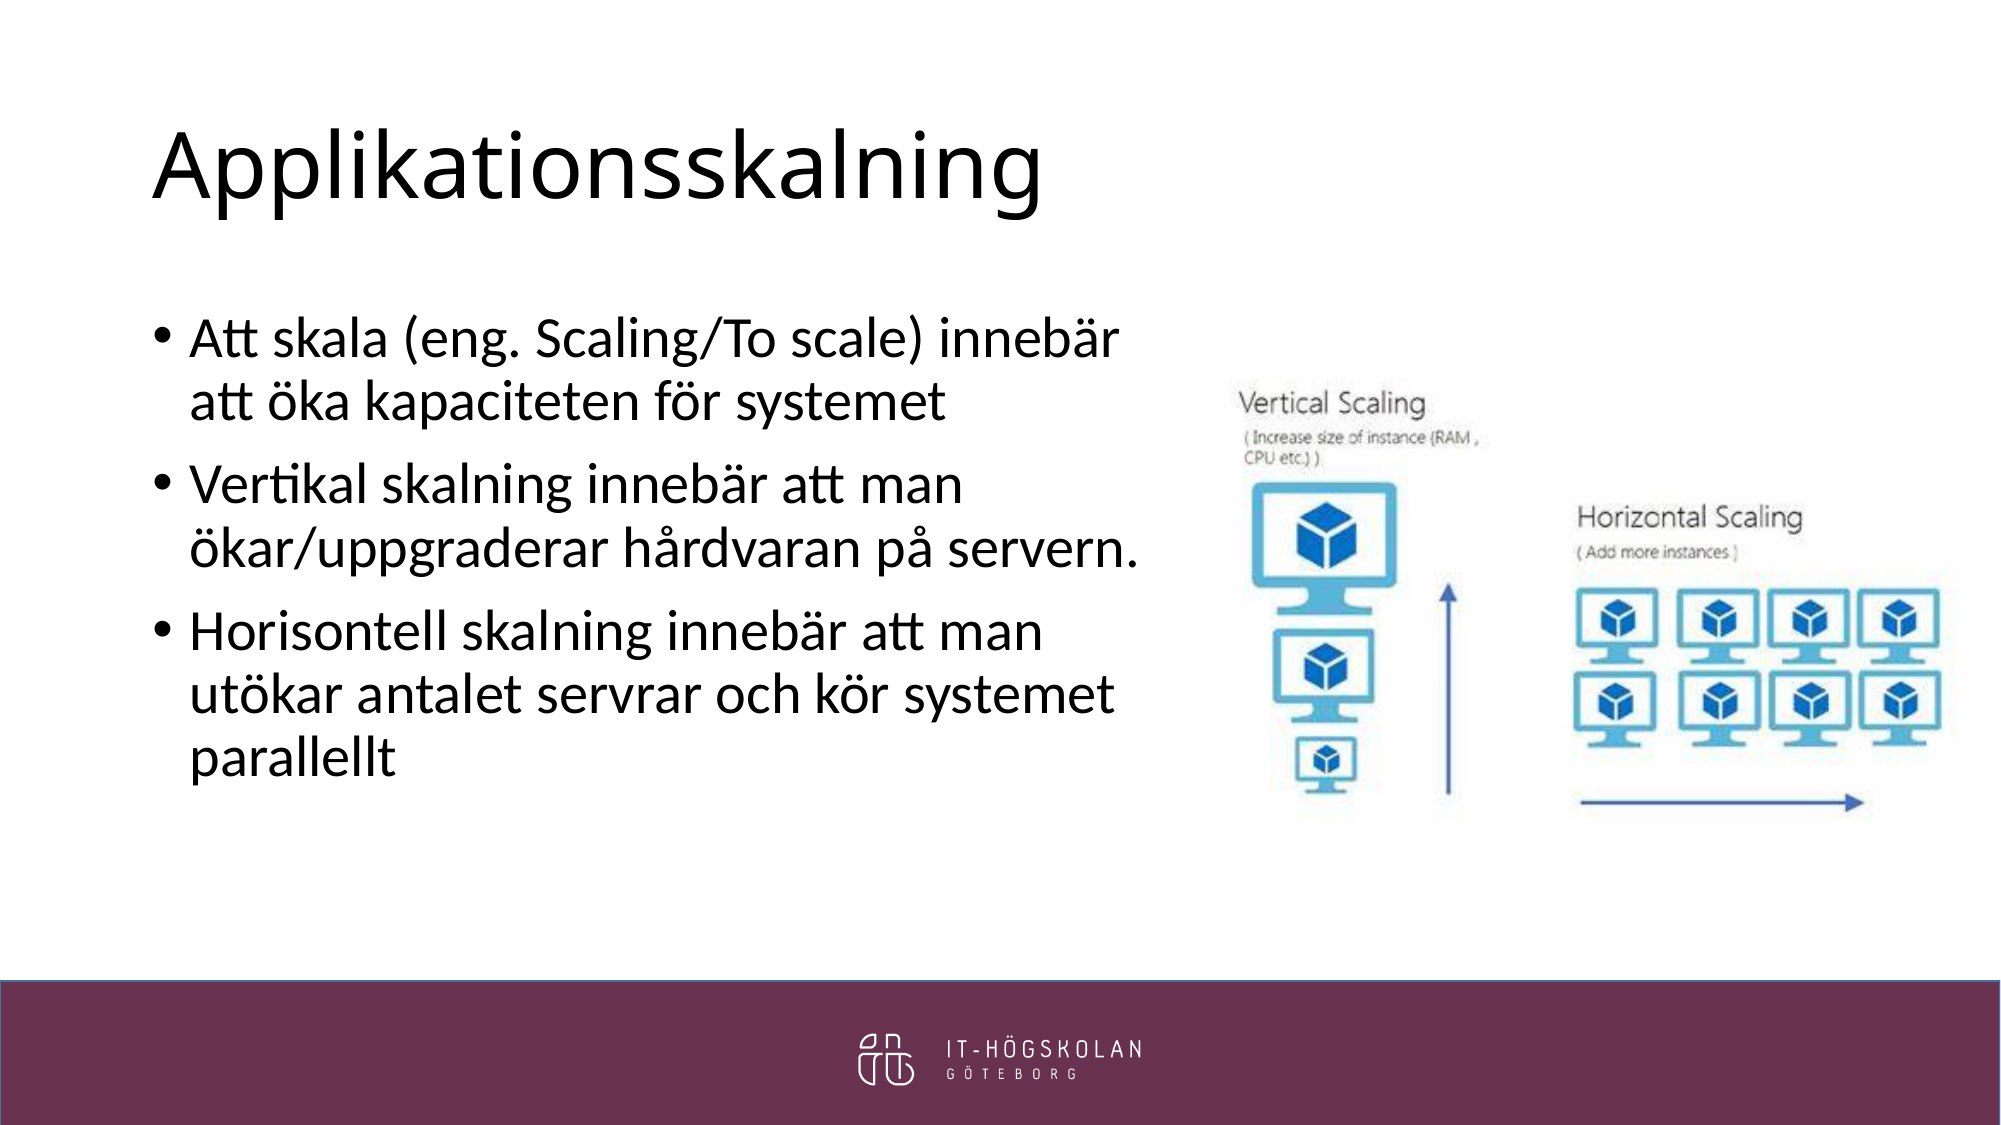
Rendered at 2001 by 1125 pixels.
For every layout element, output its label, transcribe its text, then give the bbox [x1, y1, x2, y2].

title Applikationsskalning [137, 59, 1863, 278]
picture [1189, 353, 2000, 853]
list Att skala (eng. Scaling/To scale) innebär att öka kapaciteten för systemet Vertikal skalning innebär att man ökar/uppgraderar hårdvaran på servern. Horisontell skalning innebär att man utökar antalet servrar och kör systemet parallellt [137, 299, 1190, 1014]
picture [832, 1016, 1168, 1102]
